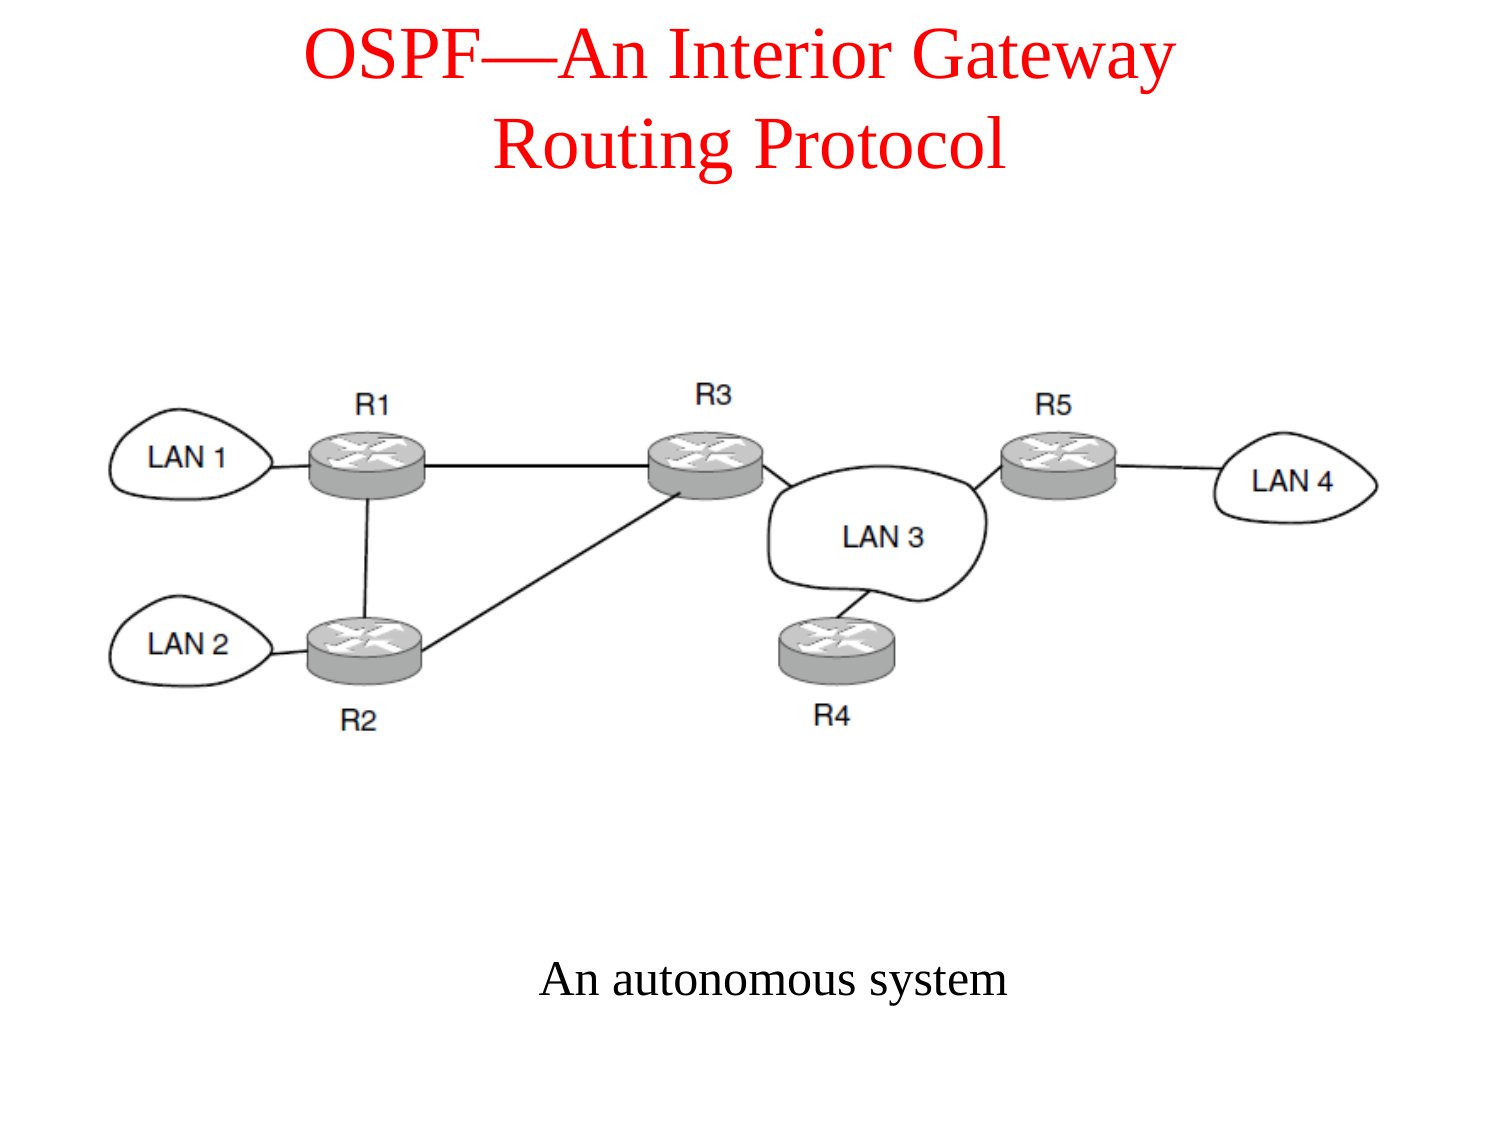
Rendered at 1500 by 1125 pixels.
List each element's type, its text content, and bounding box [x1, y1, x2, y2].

title OSPF—An Interior Gateway Routing Protocol [0, 0, 1500, 188]
picture [90, 361, 1413, 766]
list An autonomous system [47, 937, 1500, 1075]
